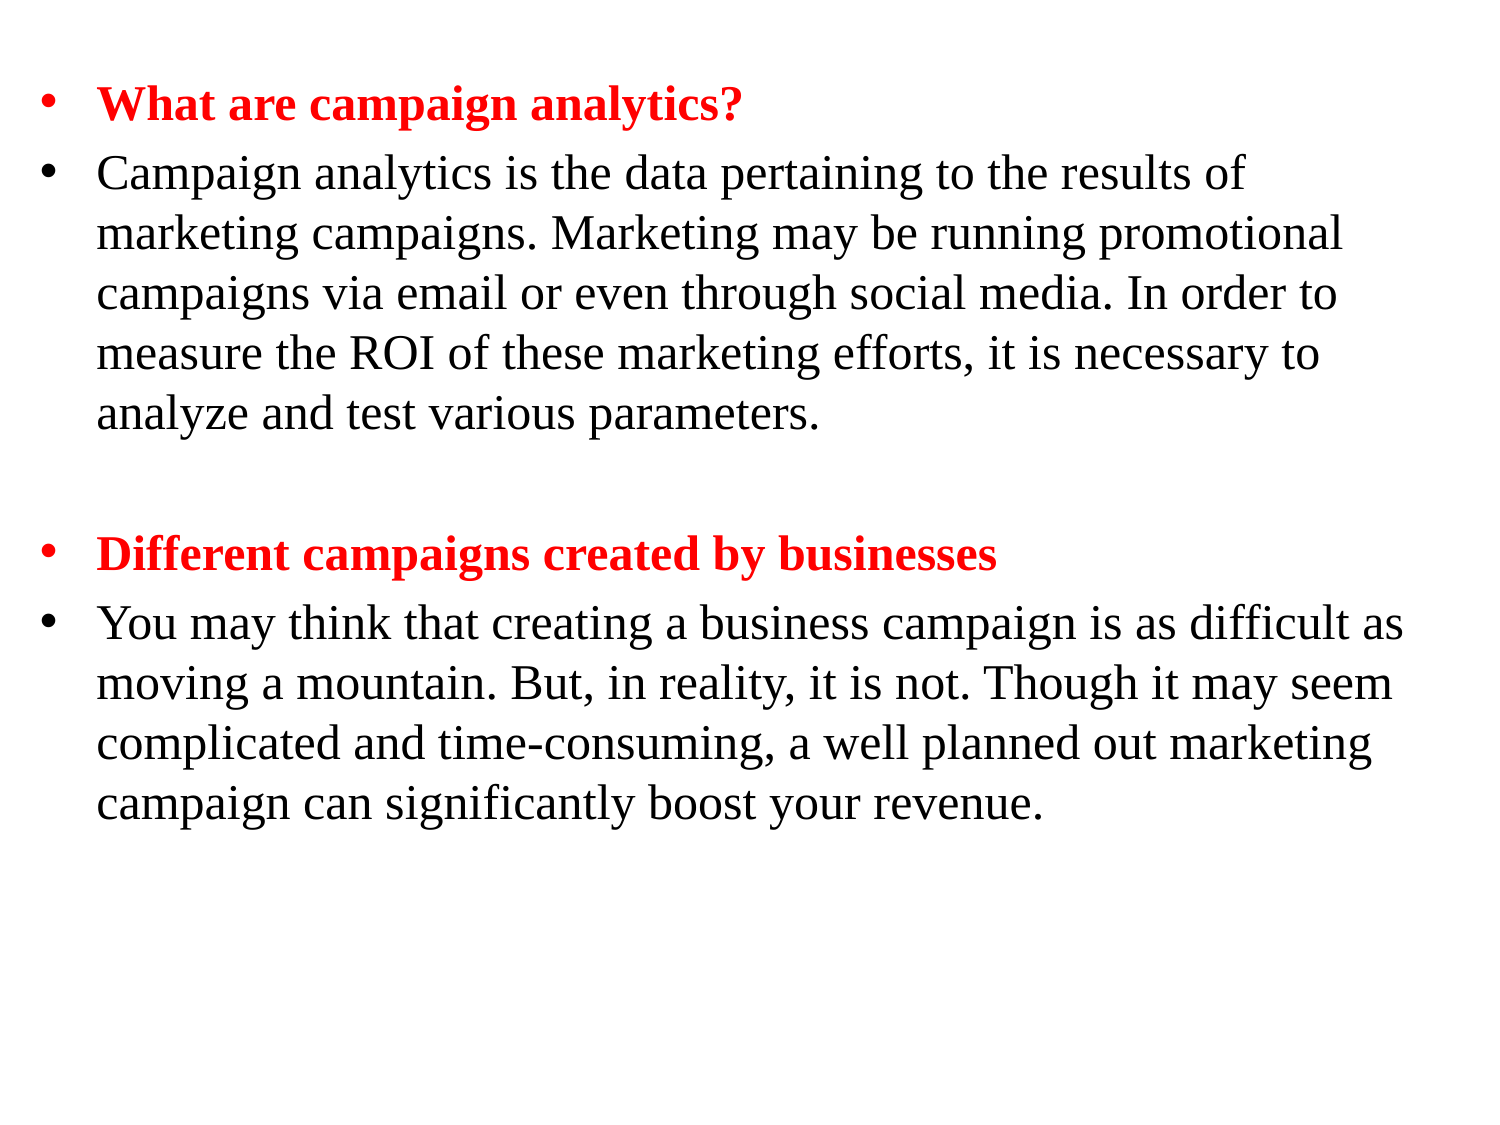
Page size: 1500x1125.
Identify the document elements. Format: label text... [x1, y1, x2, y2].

list What are campaign analytics? Campaign analytics is the data pertaining to the results of marketing campaigns. Marketing may be running promotional campaigns via email or even through social media. In order to measure the ROI of these marketing efforts, it is necessary to analyze and test various parameters. Different campaigns created by businesses You may think that creating a business campaign is as difficult as moving a mountain. But, in reality, it is not. Though it may seem complicated and time-consuming, a well planned out marketing campaign can significantly boost your revenue. [24, 62, 1463, 1088]
